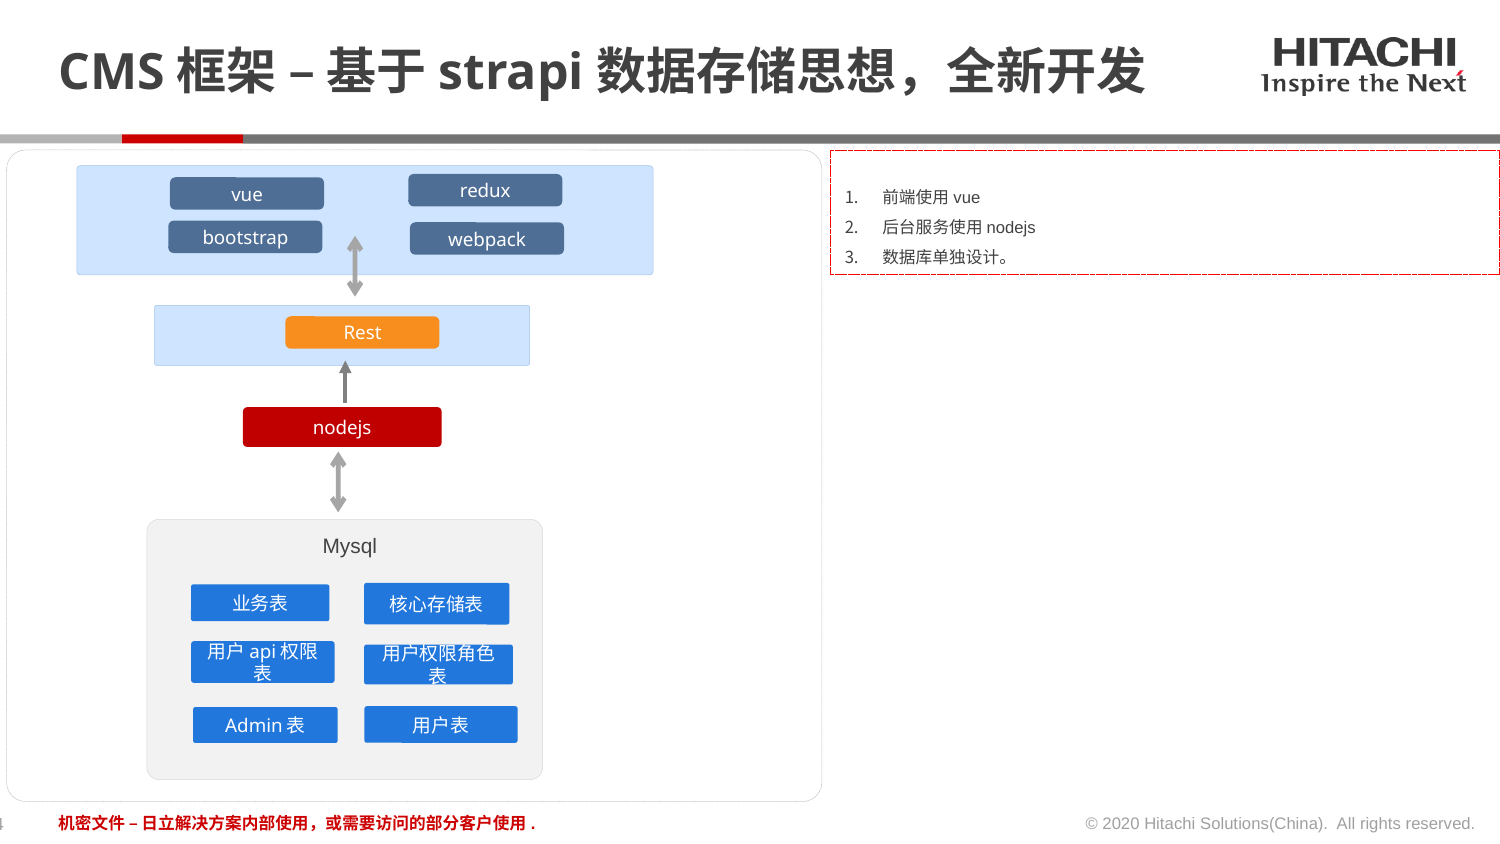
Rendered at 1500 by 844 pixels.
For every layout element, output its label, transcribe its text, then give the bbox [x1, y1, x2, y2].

text_box 核心存储表 [361, 580, 512, 627]
text_box bootstrap [166, 218, 325, 256]
text_box 用户api权限表 [189, 639, 337, 685]
title CMS框架 – 基于strapi数据存储思想，全新开发 [43, 20, 1200, 129]
text_box [4, 147, 824, 804]
text_box 业务表 [188, 582, 332, 624]
text_box vue [167, 175, 327, 212]
text_box webpack [407, 220, 567, 257]
text_box 用户表 [362, 704, 520, 745]
text_box Rest [283, 314, 442, 351]
text_box 用户权限角色表 [362, 642, 515, 687]
text_box 前端使用vue 后台服务使用nodejs 数据库单独设计。 [830, 150, 1500, 275]
text_box nodejs [240, 404, 444, 450]
text_box redux [406, 171, 565, 209]
text_box Mysql [308, 525, 393, 566]
picture [1261, 37, 1466, 96]
text_box [74, 163, 656, 278]
text_box Admin表 [191, 704, 340, 746]
